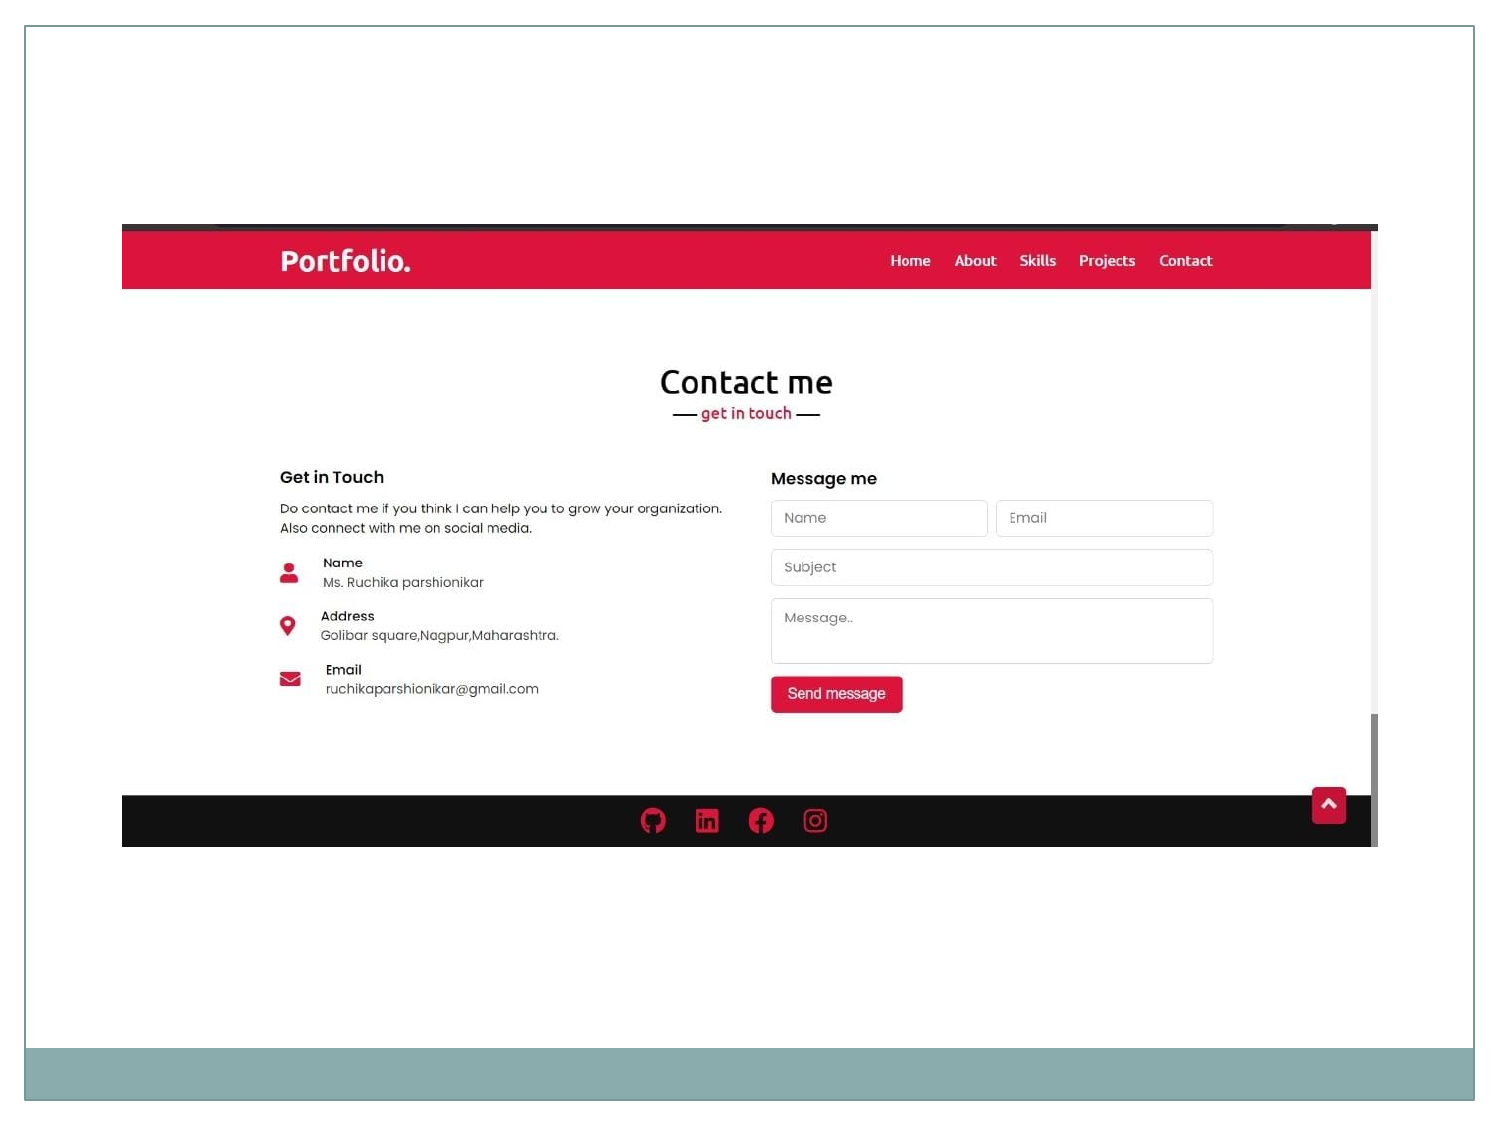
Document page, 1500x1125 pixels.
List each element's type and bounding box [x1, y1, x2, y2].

picture [122, 224, 1378, 847]
